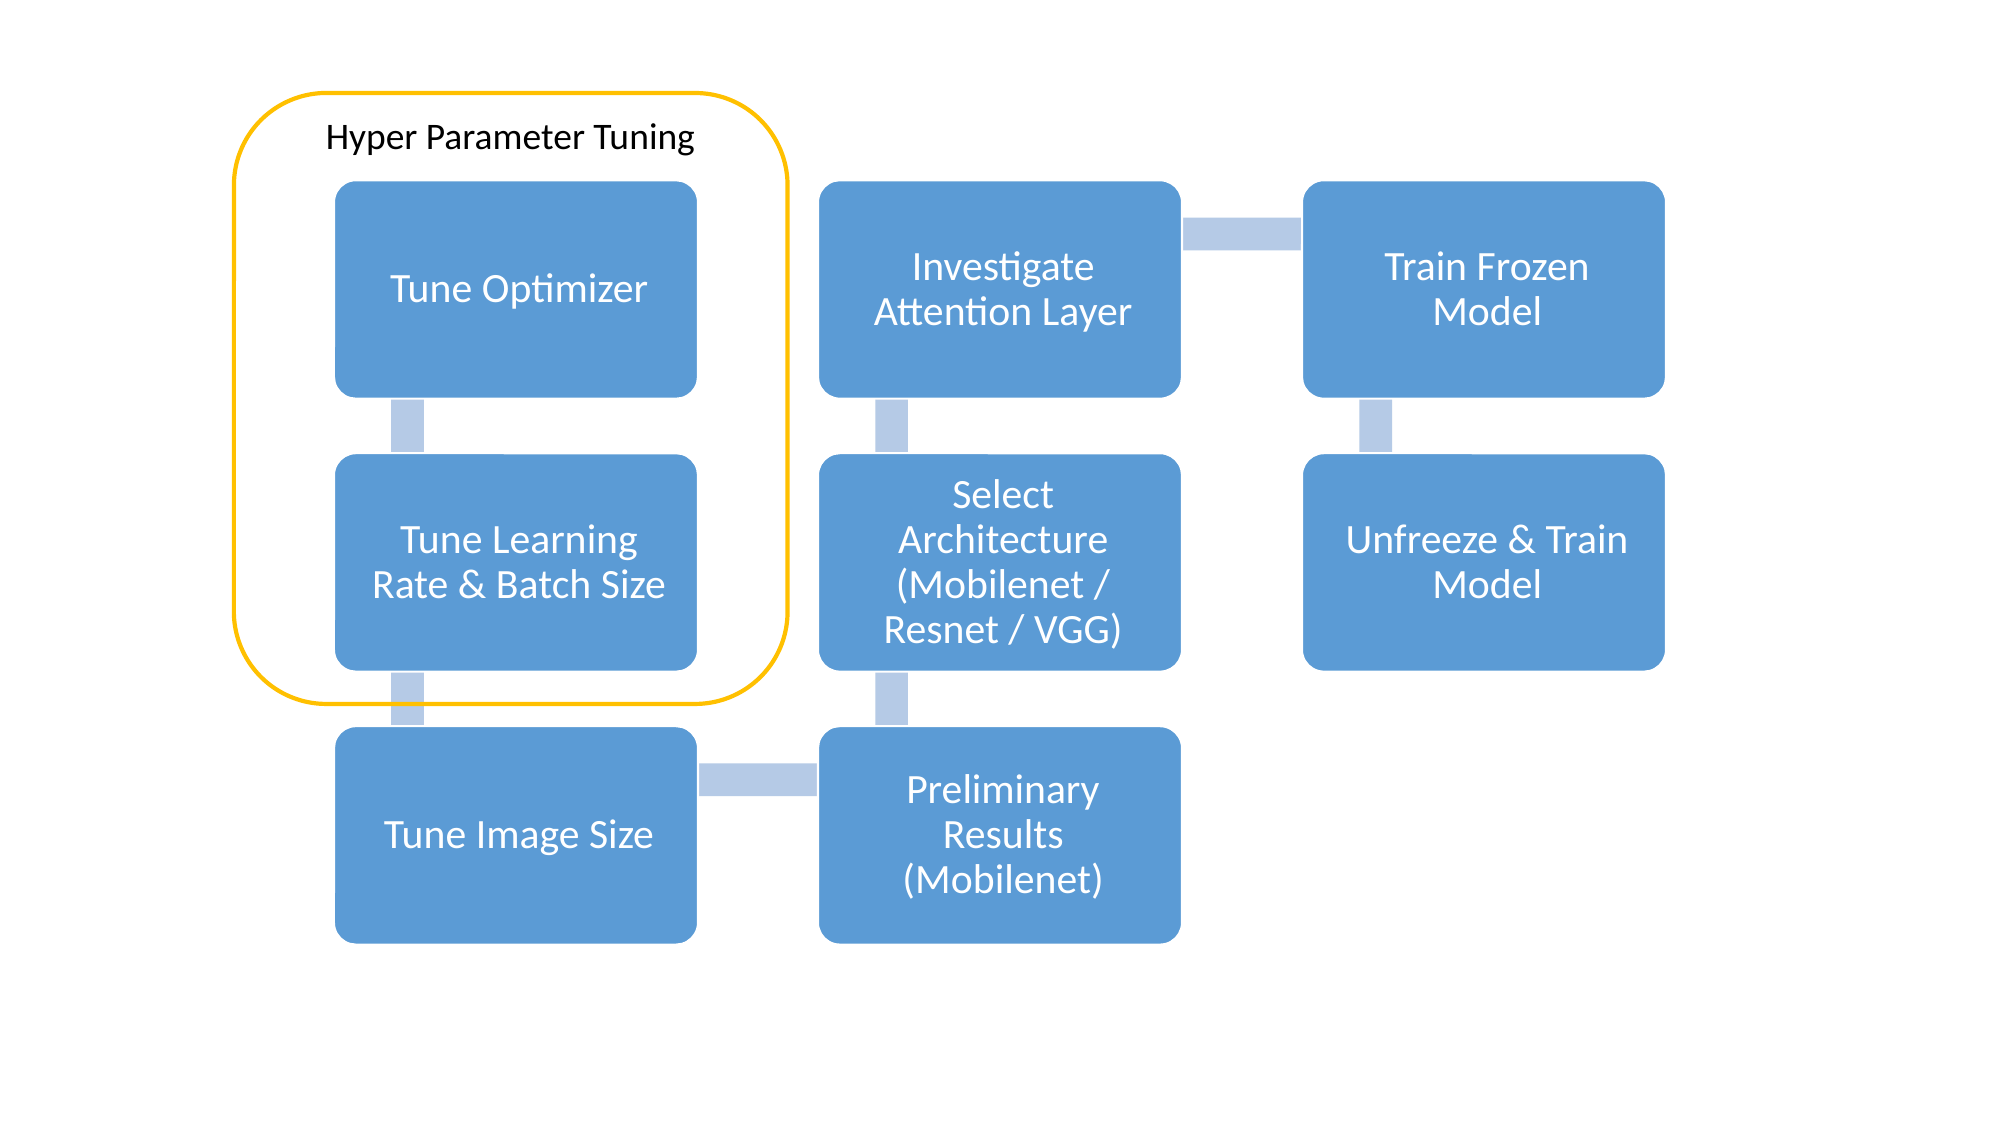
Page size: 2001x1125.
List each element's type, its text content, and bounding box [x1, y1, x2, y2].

text_box [232, 91, 759, 705]
text_box Hyper Parameter Tuning [311, 104, 711, 165]
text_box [333, 117, 1667, 1007]
